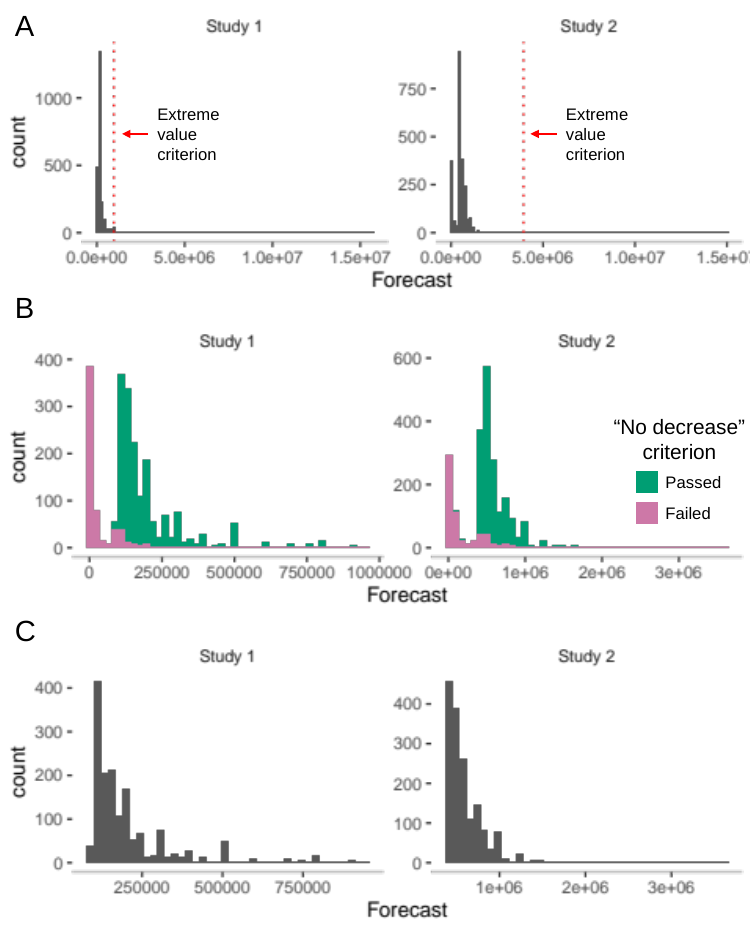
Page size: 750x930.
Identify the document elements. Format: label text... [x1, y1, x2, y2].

text_box C [0, 615, 60, 629]
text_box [636, 464, 750, 531]
picture [0, 629, 750, 930]
picture [0, 0, 750, 300]
text_box B [0, 300, 60, 314]
picture [0, 314, 750, 615]
